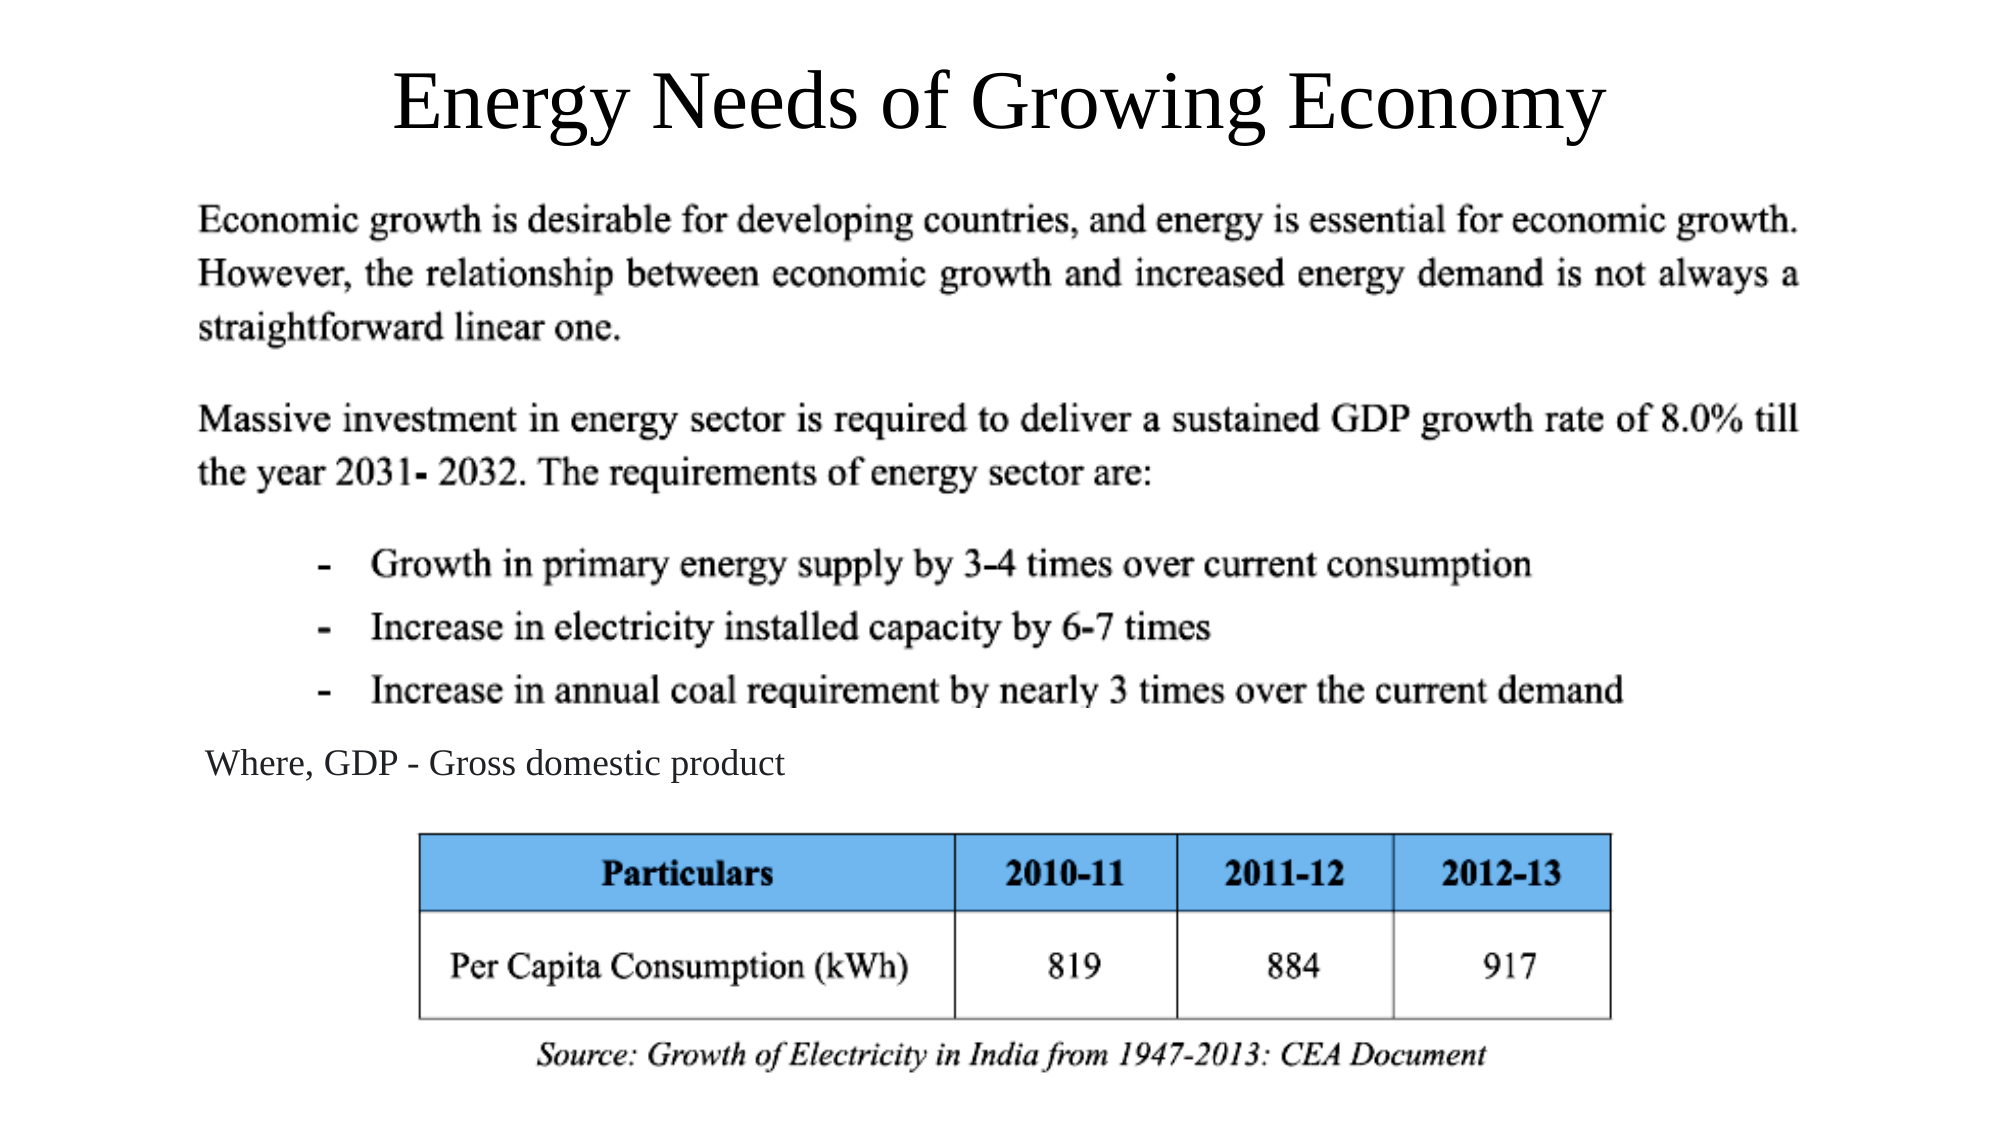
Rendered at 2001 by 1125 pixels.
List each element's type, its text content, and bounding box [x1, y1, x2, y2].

picture [397, 813, 1625, 1084]
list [190, 185, 1810, 708]
title Energy Needs of Growing Economy [137, 17, 1863, 186]
text_box Where, GDP - Gross domestic product [190, 730, 1191, 791]
